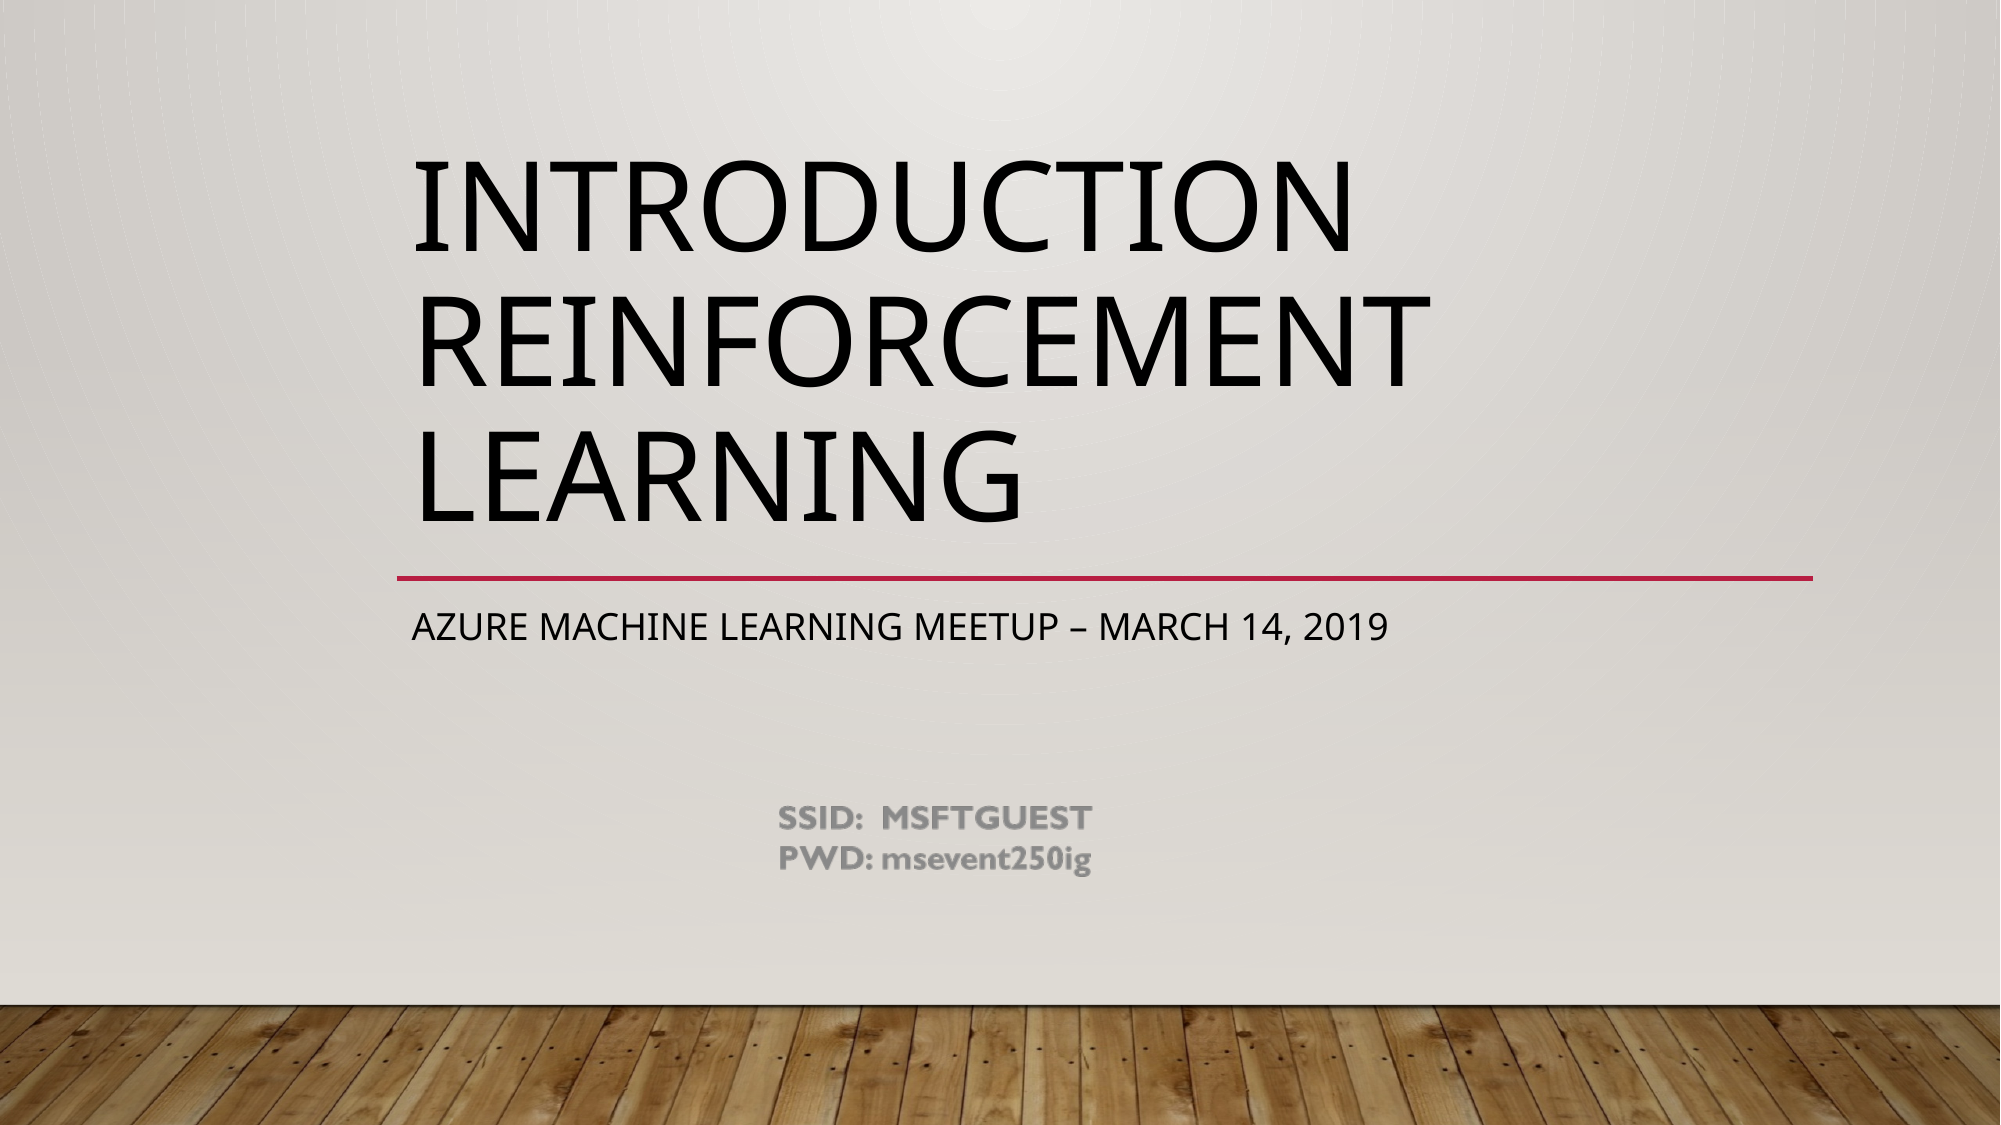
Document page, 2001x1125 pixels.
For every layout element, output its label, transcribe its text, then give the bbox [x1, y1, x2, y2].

picture [0, 1005, 2000, 1125]
picture [757, 751, 1223, 922]
title Introduction Reinforcement Learning [396, 131, 1814, 549]
subtitle Azure Machine Learning Meetup – march 14, 2019 [396, 579, 1814, 740]
